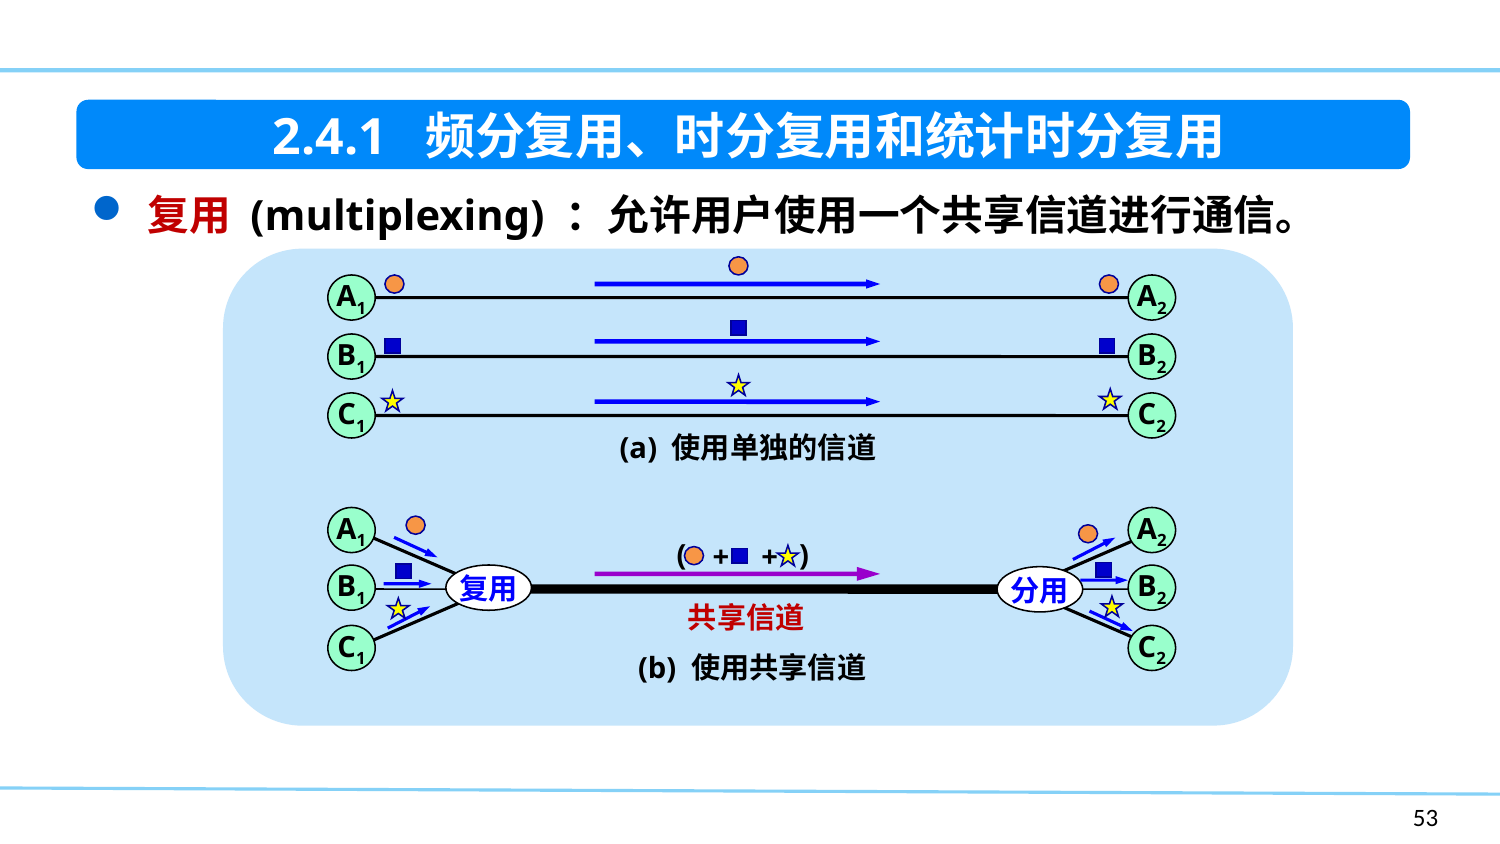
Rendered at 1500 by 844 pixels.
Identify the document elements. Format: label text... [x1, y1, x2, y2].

list 2.4.1 频分复用、时分复用和统计时分复用 [204, 104, 1293, 165]
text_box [327, 507, 1176, 694]
text_box [220, 246, 1296, 728]
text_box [327, 256, 1176, 474]
list 复用 (multiplexing) ：允许用户使用一个共享信道进行通信。 [76, 168, 1410, 712]
